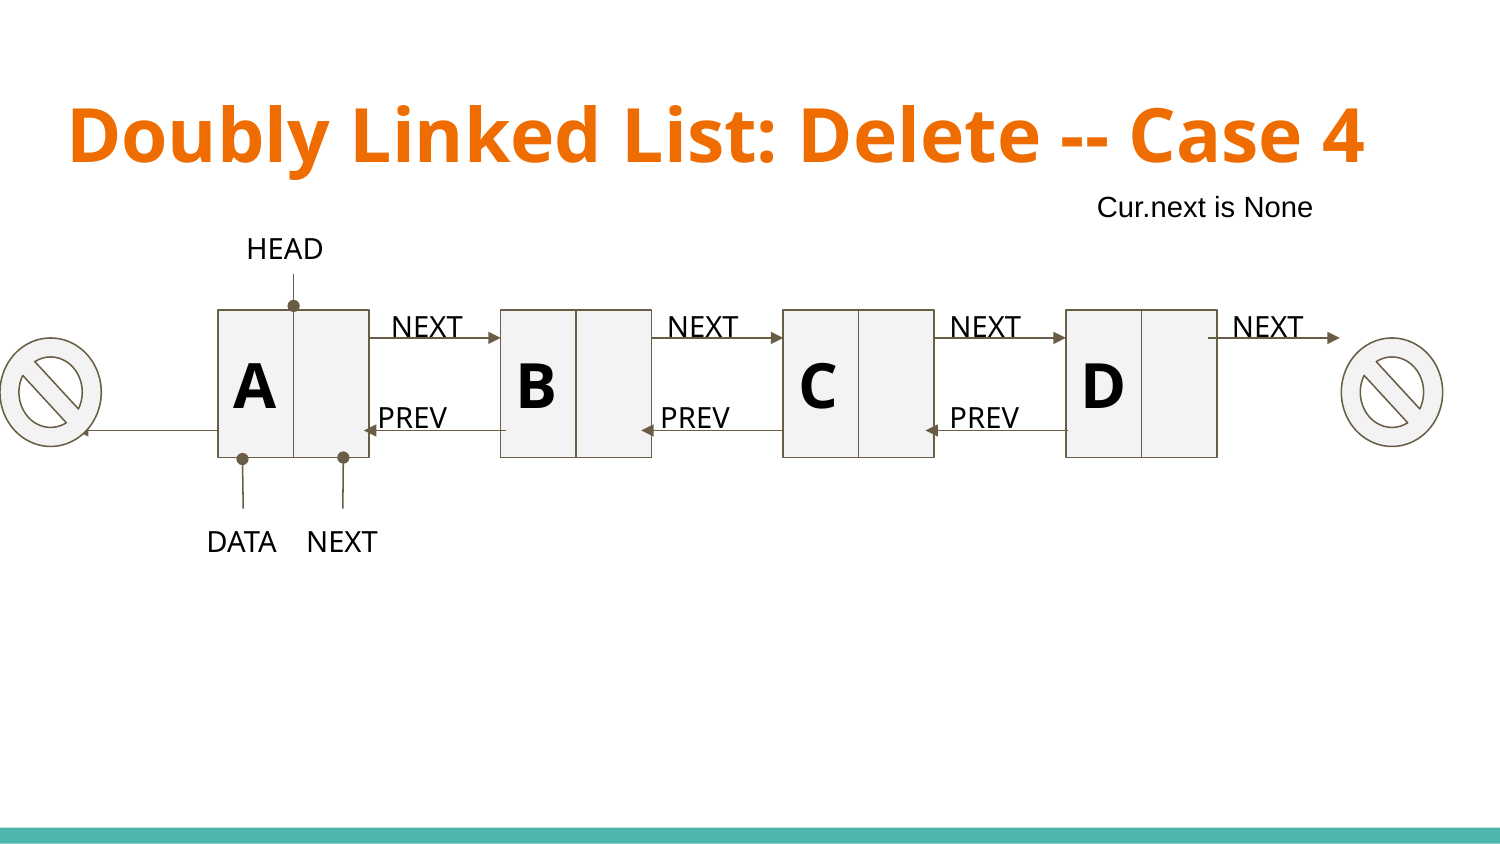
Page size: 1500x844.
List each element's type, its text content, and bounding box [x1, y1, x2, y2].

text_box [0, 337, 102, 447]
title Doubly Linked List: Delete -- Case 4 [51, 72, 1449, 189]
text_box PREV [934, 384, 1080, 417]
text_box D [1142, 310, 1217, 458]
text_box HEAD [231, 215, 376, 248]
text_box C [783, 310, 858, 458]
text_box NEXT [291, 508, 396, 541]
text_box B [577, 310, 652, 458]
text_box B [500, 310, 575, 458]
text_box C [860, 310, 935, 458]
text_box NEXT [375, 293, 521, 326]
text_box D [1065, 310, 1141, 458]
text_box PREV [645, 384, 790, 417]
text_box Cur.next is None [1081, 173, 1397, 274]
text_box PREV [362, 384, 508, 417]
text_box [1341, 337, 1443, 447]
text_box NEXT [651, 293, 797, 326]
text_box NEXT [1216, 293, 1362, 326]
text_box NEXT [934, 293, 1080, 326]
text_box A [296, 310, 370, 458]
text_box DATA [191, 508, 291, 541]
text_box A [218, 310, 291, 458]
